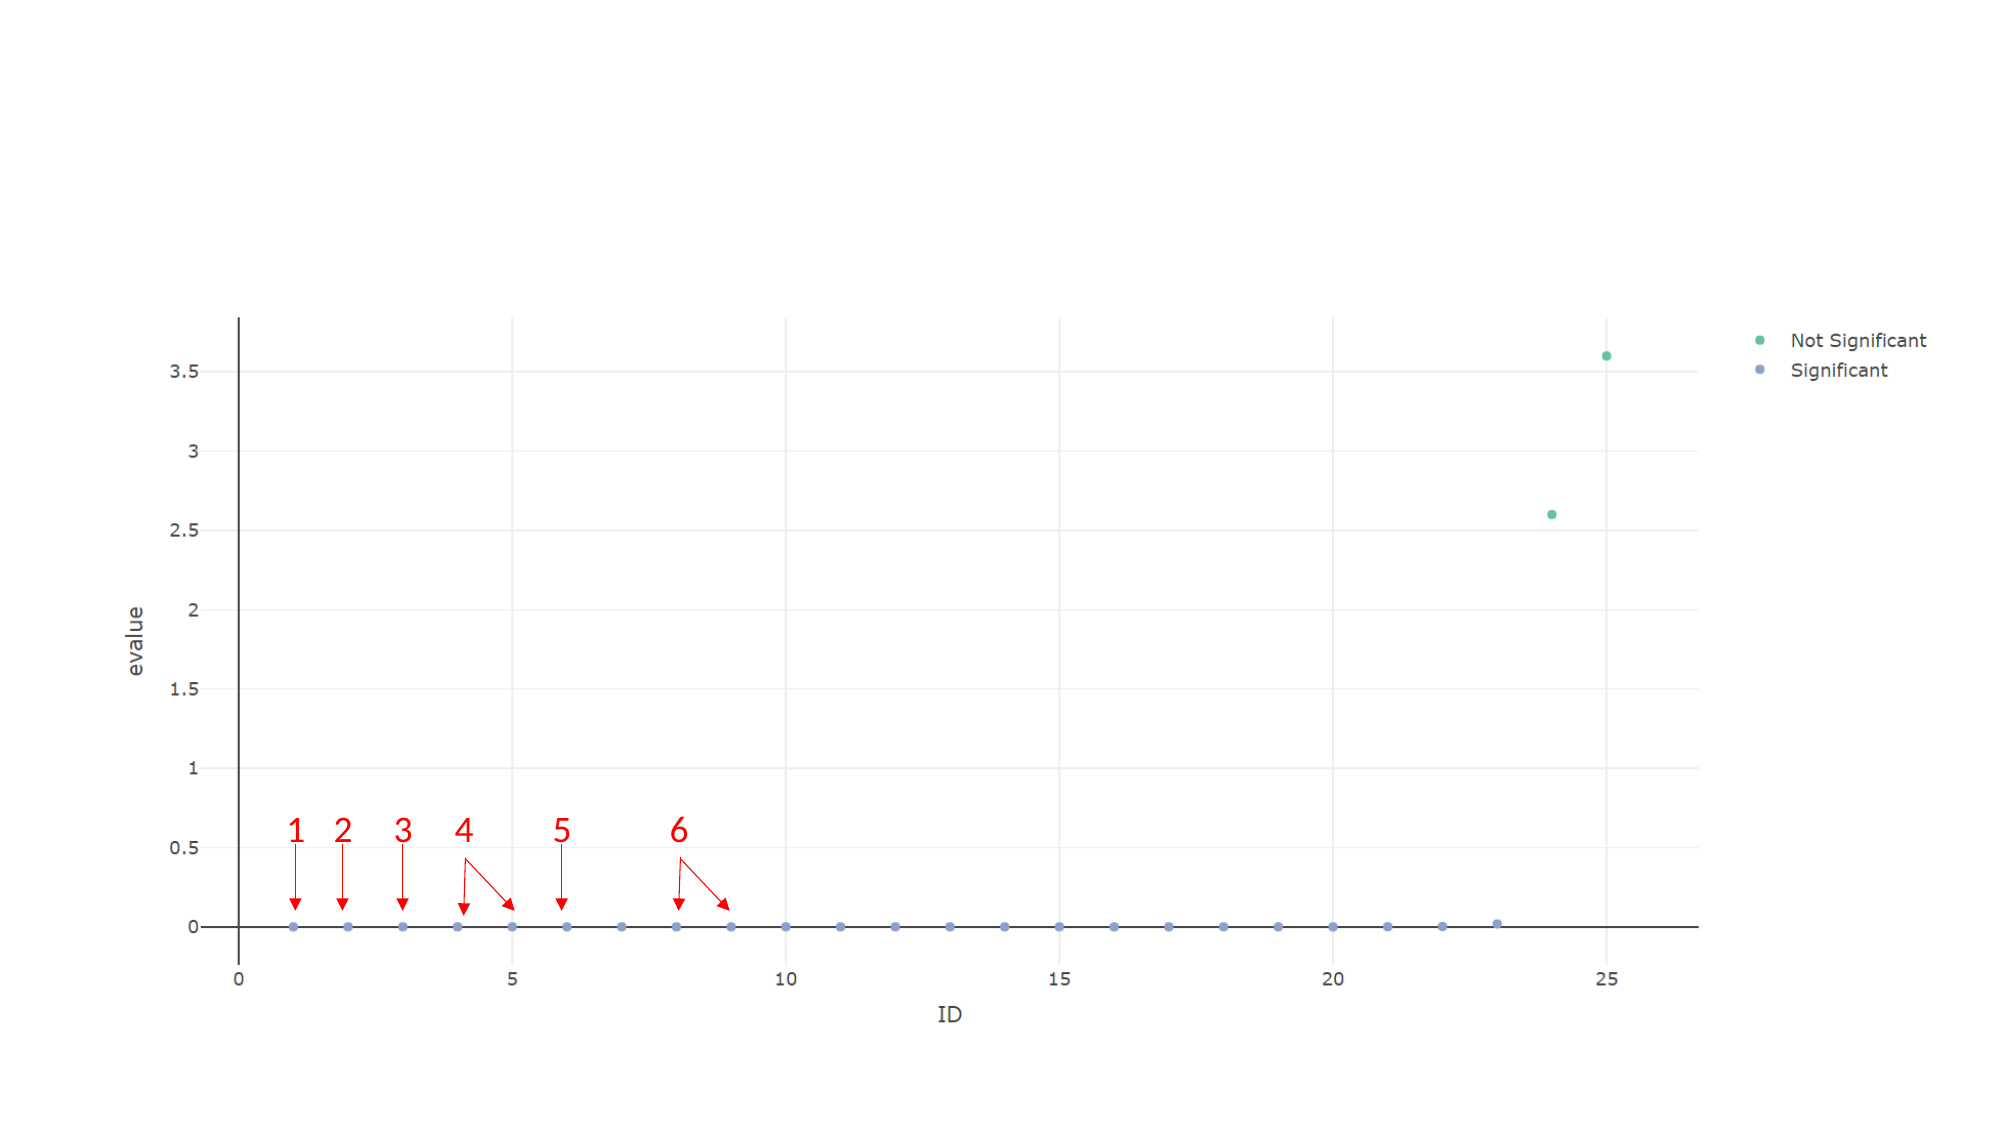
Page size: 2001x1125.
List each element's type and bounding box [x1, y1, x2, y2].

picture [83, 261, 1961, 1049]
text_box [680, 858, 730, 911]
text_box [465, 858, 515, 911]
